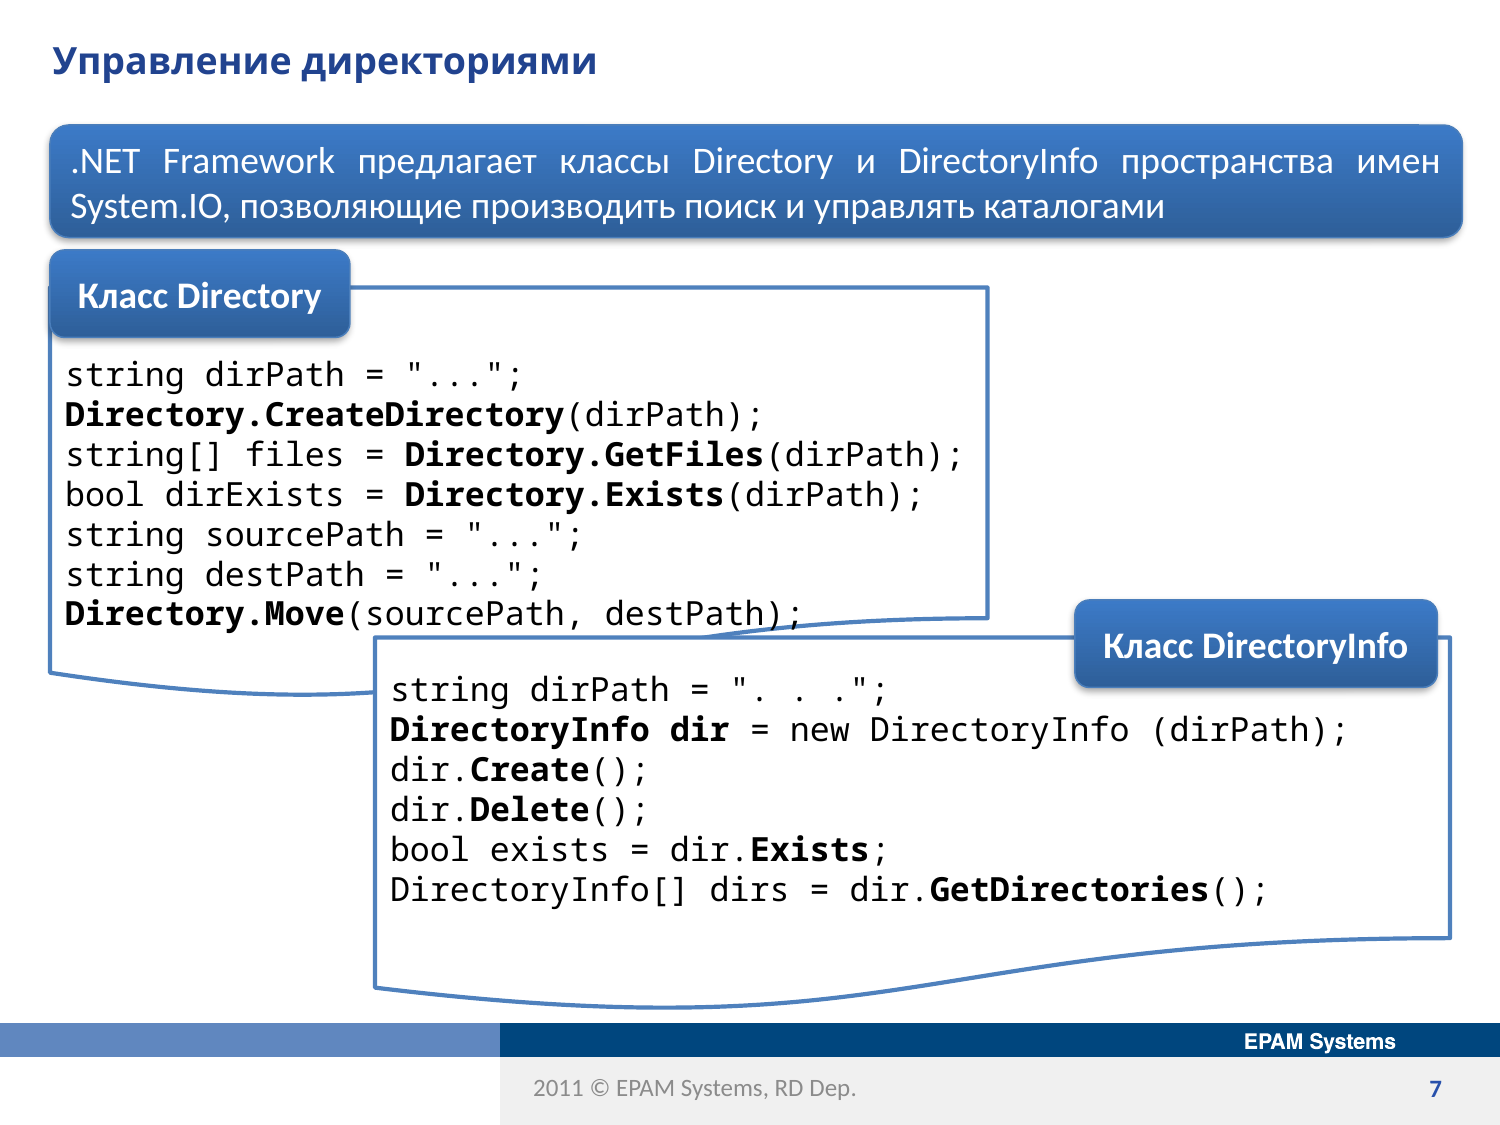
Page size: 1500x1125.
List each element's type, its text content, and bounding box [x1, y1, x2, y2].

text_box Класс DirectoryInfo [1074, 599, 1439, 689]
text_box .NET Framework предлагает классы Directory и DirectoryInfo пространства имен System.IO, позволяющие производить поиск и управлять каталогами [49, 124, 1464, 239]
text_box string dirPath = ". . ."; DirectoryInfo dir = new DirectoryInfo (dirPath); dir.Create(); dir.Delete(); bool exists = dir.Exists; DirectoryInfo[] dirs = dir.GetDirectories(); [372, 635, 1453, 1010]
text_box Класс Directory [49, 249, 351, 339]
title Управление директориями [36, 29, 1469, 90]
text_box string dirPath = "..."; Directory.CreateDirectory(dirPath); string[] files = Directory.GetFiles(dirPath); bool dirExists = Directory.Exists(dirPath); string sourcePath = "..."; string destPath = "..."; Directory.Move(sourcePath, destPath); [47, 285, 990, 697]
